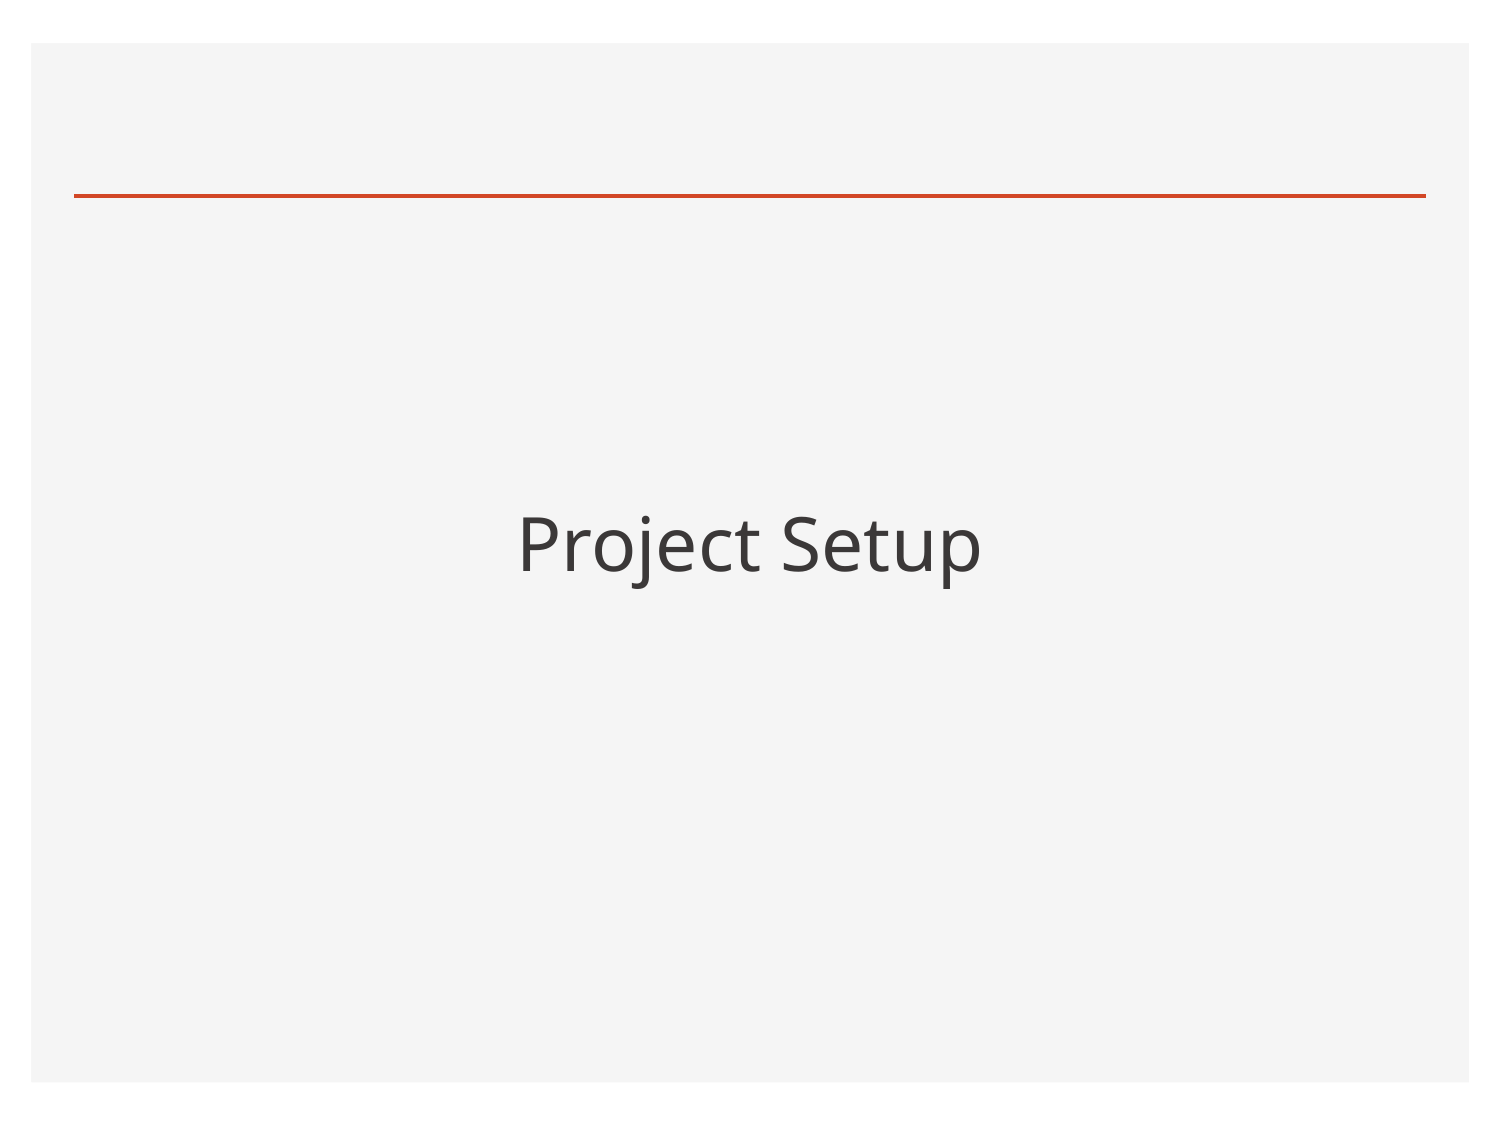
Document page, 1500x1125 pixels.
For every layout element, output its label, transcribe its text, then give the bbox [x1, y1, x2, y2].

title Project Setup [326, 516, 1173, 595]
